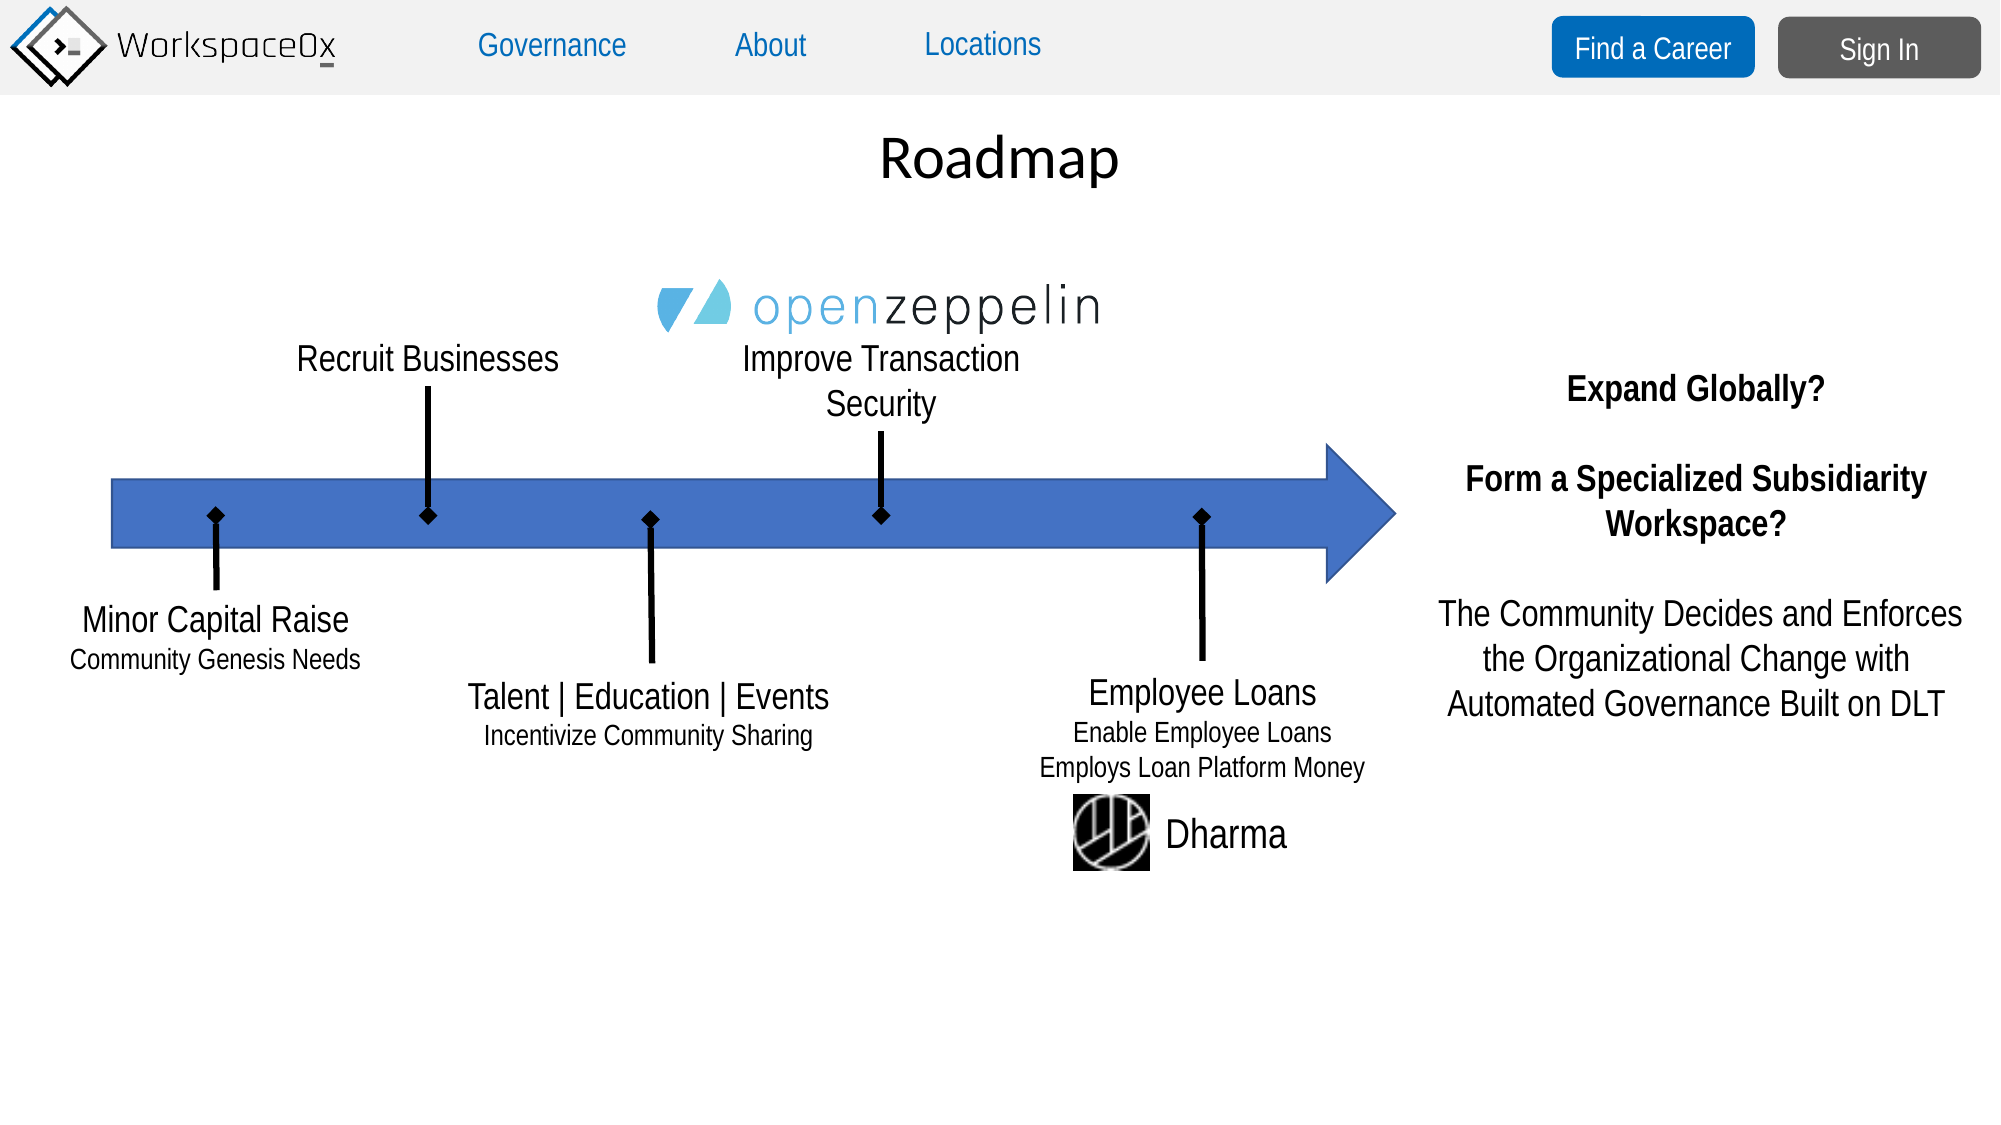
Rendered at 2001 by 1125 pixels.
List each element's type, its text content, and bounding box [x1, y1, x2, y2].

text_box Expand Globally? Form a Specialized Subsidiarity Workspace? The Community Decides and Enforces the Organizational Change with Automated Governance Built on DLT [1408, 356, 1985, 732]
text_box Improve Transaction Security [691, 337, 1072, 432]
text_box Employee Loans Enable Employee Loans Employs Loan Platform Money [988, 660, 1417, 791]
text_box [0, 0, 2000, 94]
text_box Minor Capital Raise Community Genesis Needs [0, 587, 473, 683]
text_box Roadmap [0, 108, 2000, 198]
text_box [110, 442, 1397, 585]
text_box Talent | Education | Events Incentivize Community Sharing [392, 664, 906, 759]
text_box Recruit Businesses [238, 326, 619, 387]
picture [657, 276, 1105, 337]
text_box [1073, 794, 1303, 871]
